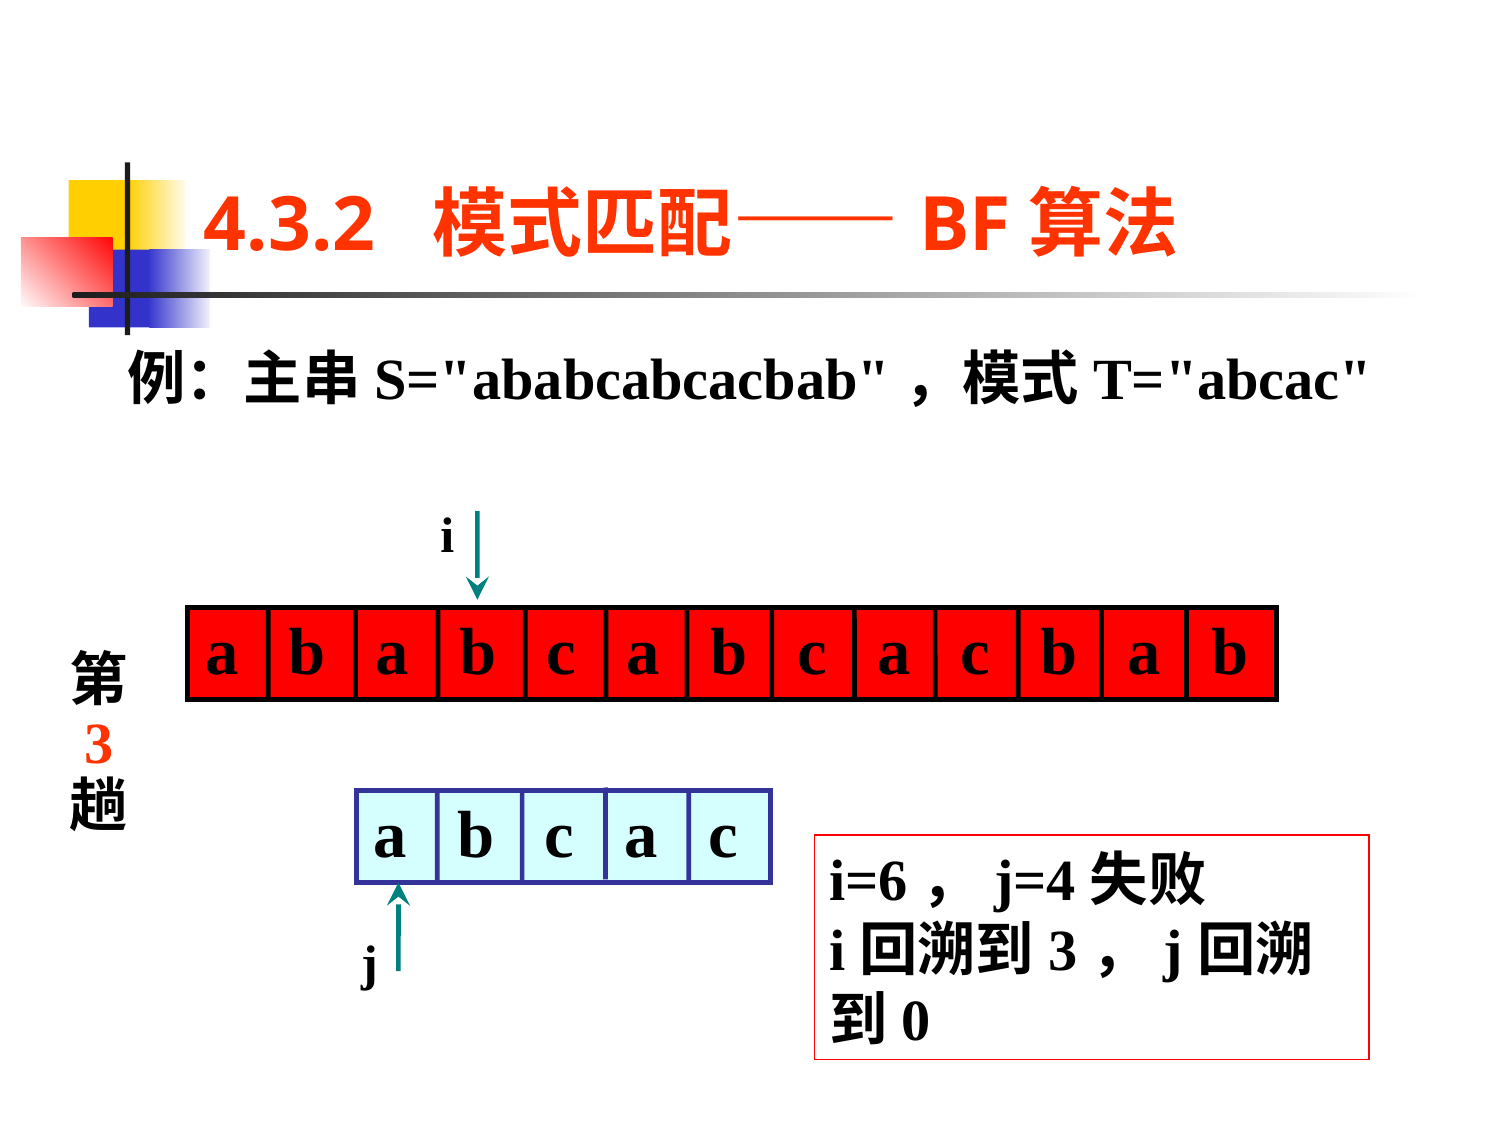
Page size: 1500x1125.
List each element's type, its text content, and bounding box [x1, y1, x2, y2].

text_box a b c a c [356, 790, 771, 883]
text_box 例：主串S="ababcabcacbab"，模式T="abcac" [112, 334, 1450, 419]
text_box [467, 579, 488, 600]
text_box j [360, 923, 399, 998]
text_box i=6，j=4失败 i回溯到3，j回溯到0 [814, 834, 1369, 1060]
text_box [388, 882, 409, 904]
text_box 第 3 趟 [54, 642, 162, 847]
text_box i [440, 494, 478, 570]
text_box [187, 607, 1277, 700]
title 4.3.2 模式匹配——BF算法 [188, 35, 1468, 275]
